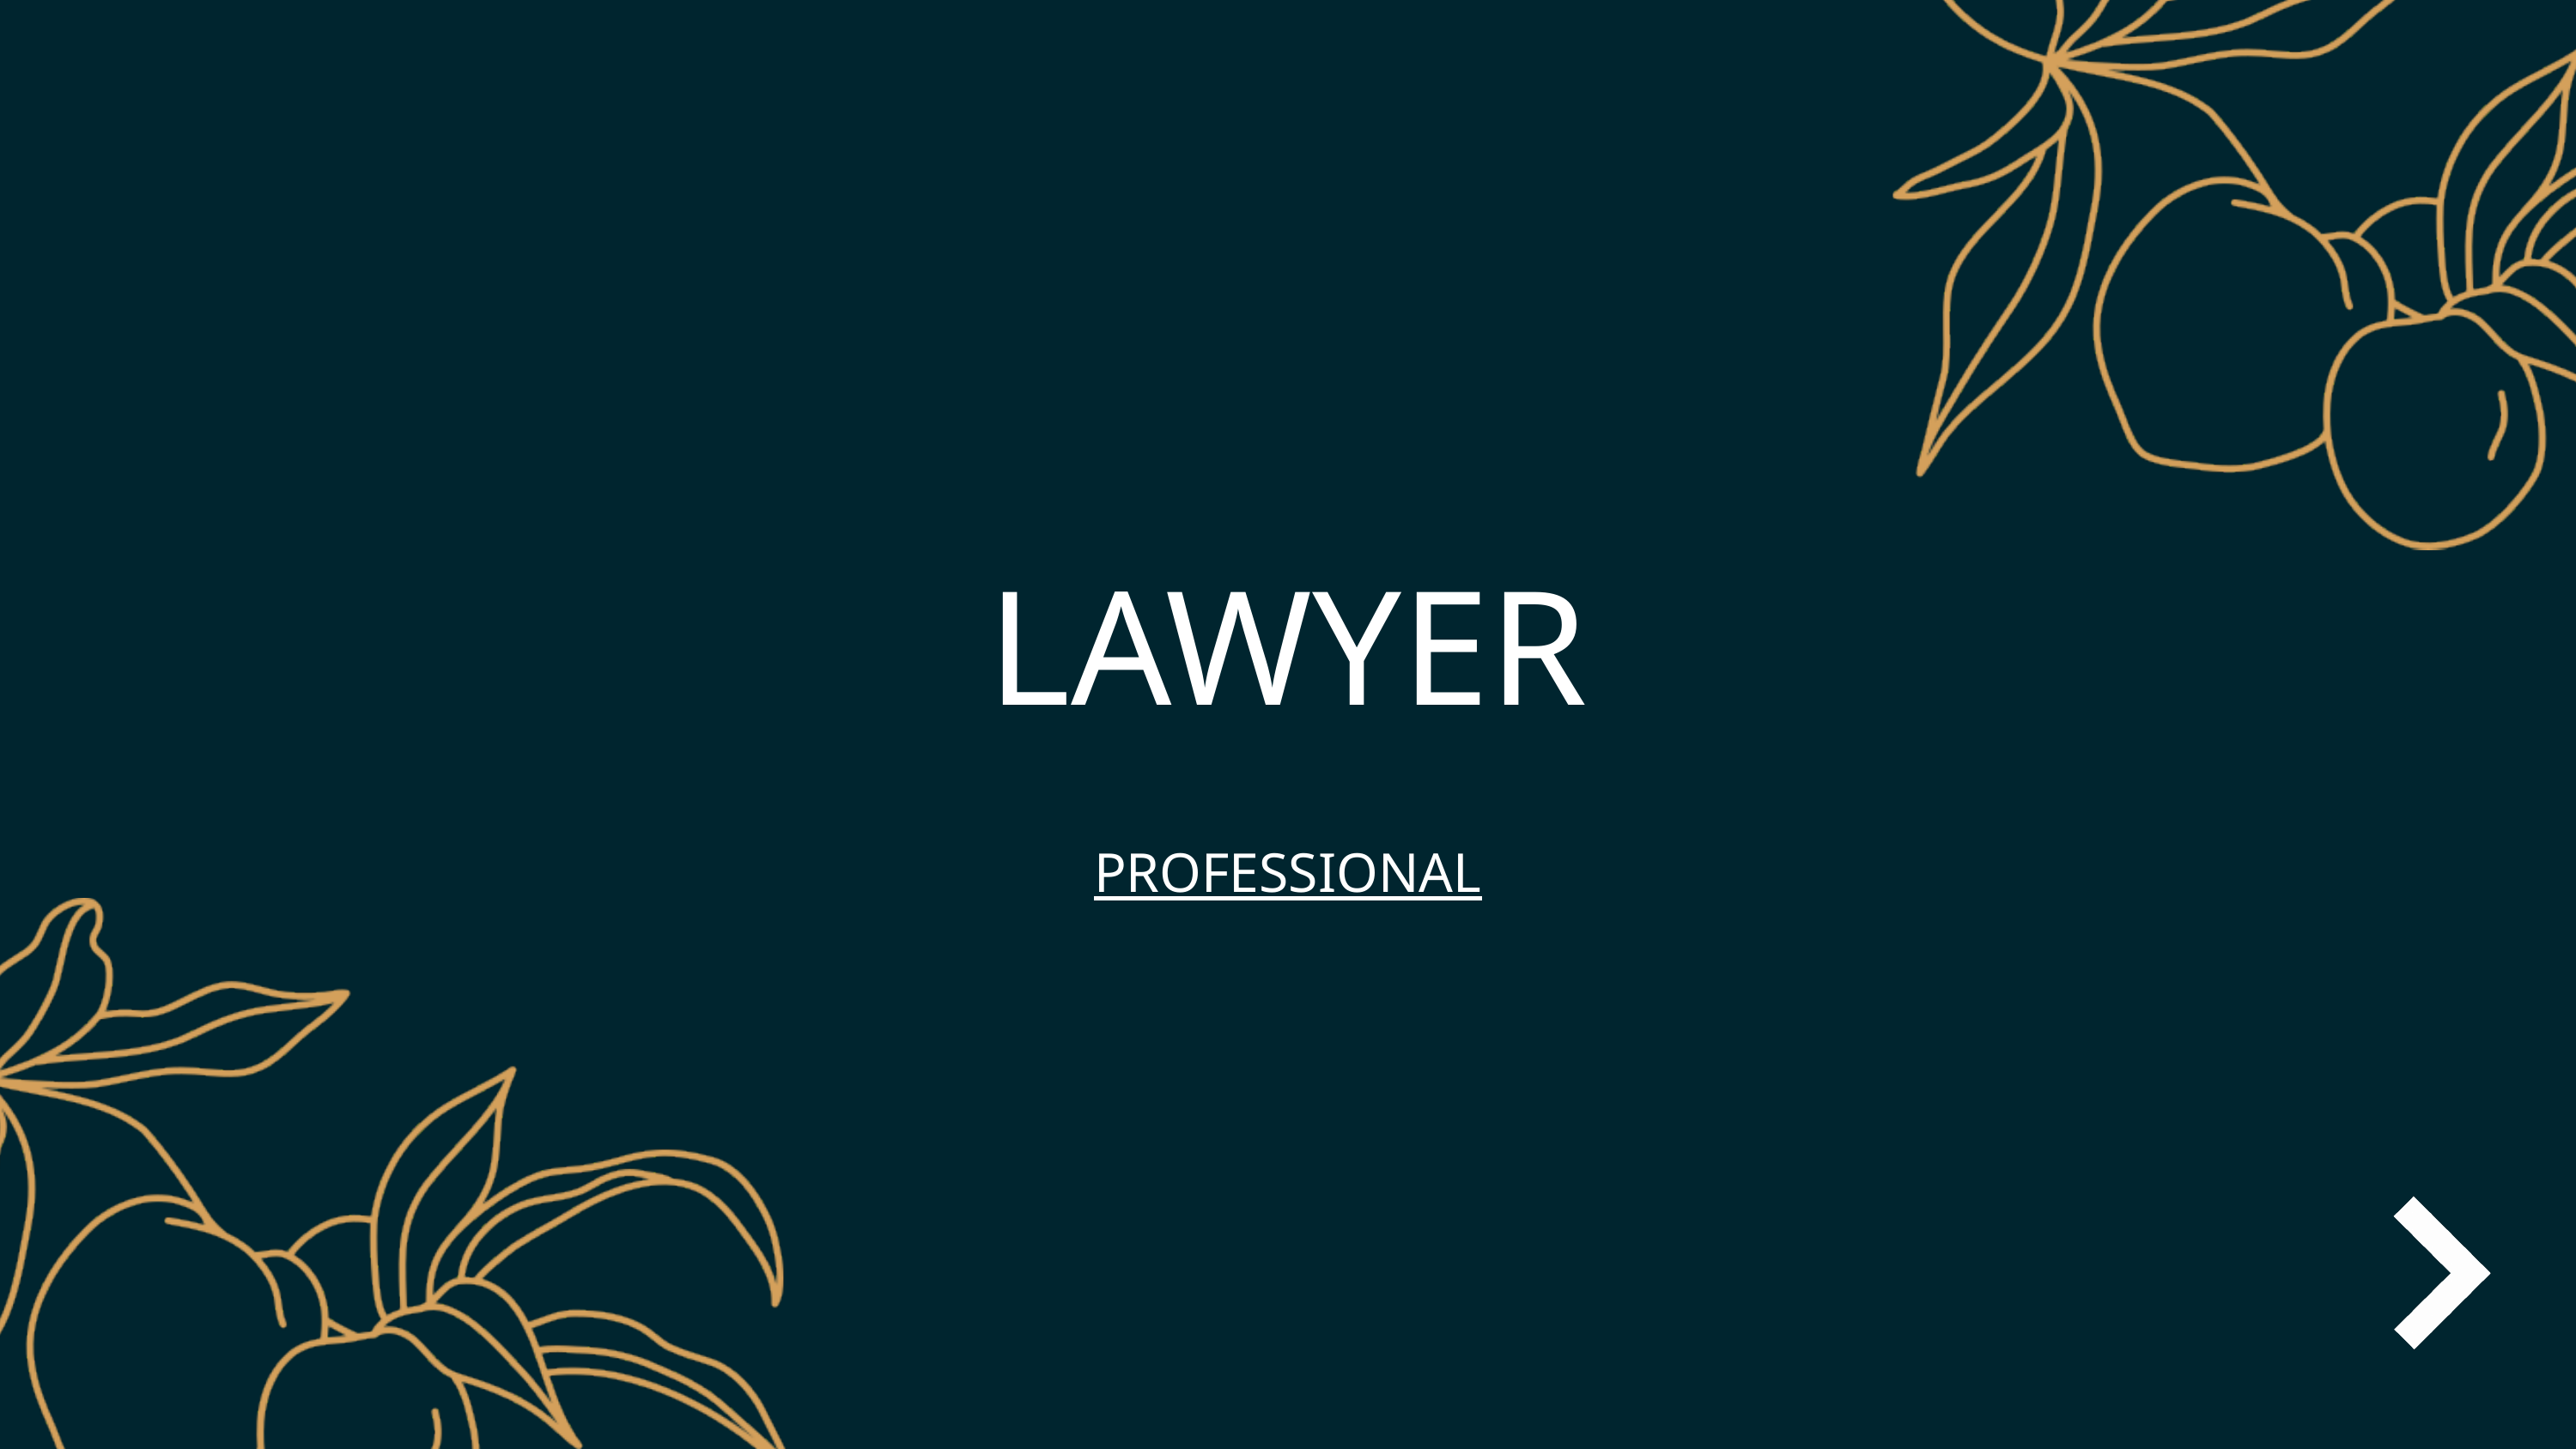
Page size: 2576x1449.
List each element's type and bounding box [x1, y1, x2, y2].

text_box [1893, 0, 2576, 550]
text_box [0, 898, 796, 1449]
picture [2393, 1196, 2491, 1350]
text_box [647, 547, 1929, 899]
